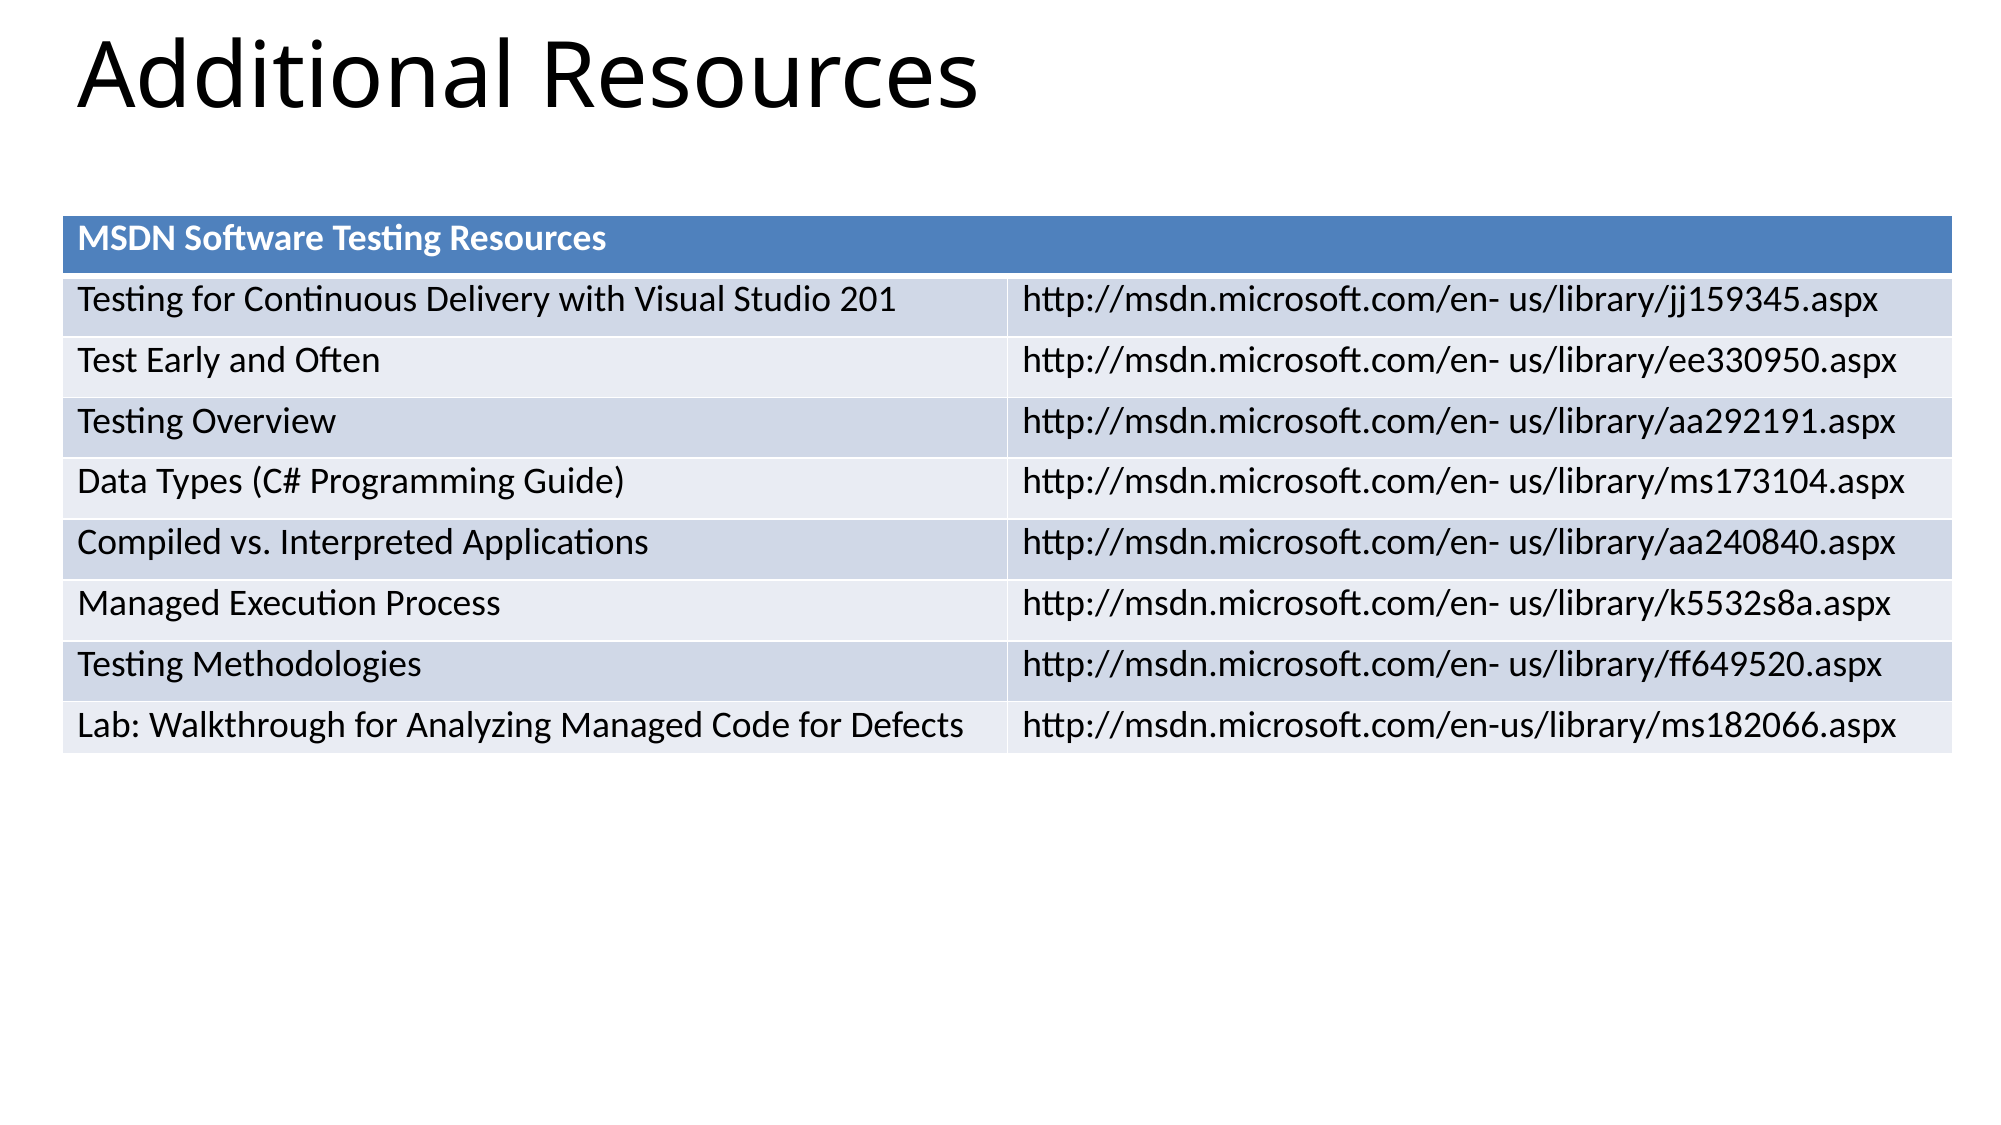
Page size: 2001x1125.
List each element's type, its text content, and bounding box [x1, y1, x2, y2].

title Additional Resources [62, 29, 1953, 205]
table_header MSDN Software Testing Resources [63, 216, 1952, 273]
table_cell http://msdn.microsoft.com/en- us/library/ff649520.aspx [1008, 642, 1952, 701]
table_cell http://msdn.microsoft.com/en- us/library/ee330950.aspx [1008, 338, 1952, 397]
table_cell http://msdn.microsoft.com/en- us/library/jj159345.aspx [1008, 279, 1952, 336]
table_cell Compiled vs. Interpreted Applications [63, 520, 1007, 579]
table_cell http://msdn.microsoft.com/en- us/library/aa240840.aspx [1008, 520, 1952, 579]
table_cell http://msdn.microsoft.com/en- us/library/aa292191.aspx [1008, 398, 1952, 457]
table_cell Test Early and Often [63, 338, 1007, 397]
table_cell Testing Methodologies [63, 642, 1007, 701]
table_cell Data Types (C# Programming Guide) [63, 459, 1007, 518]
table_cell Lab: Walkthrough for Analyzing Managed Code for Defects [63, 702, 1007, 753]
table_cell Managed Execution Process [63, 581, 1007, 640]
table_cell http://msdn.microsoft.com/en- us/library/ms173104.aspx [1008, 459, 1952, 518]
table_cell http://msdn.microsoft.com/en-us/library/ms182066.aspx [1008, 702, 1952, 753]
table_cell Testing for Continuous Delivery with Visual Studio 201 [63, 279, 1007, 336]
table_cell Testing Overview [63, 398, 1007, 457]
table_cell http://msdn.microsoft.com/en- us/library/k5532s8a.aspx [1008, 581, 1952, 640]
